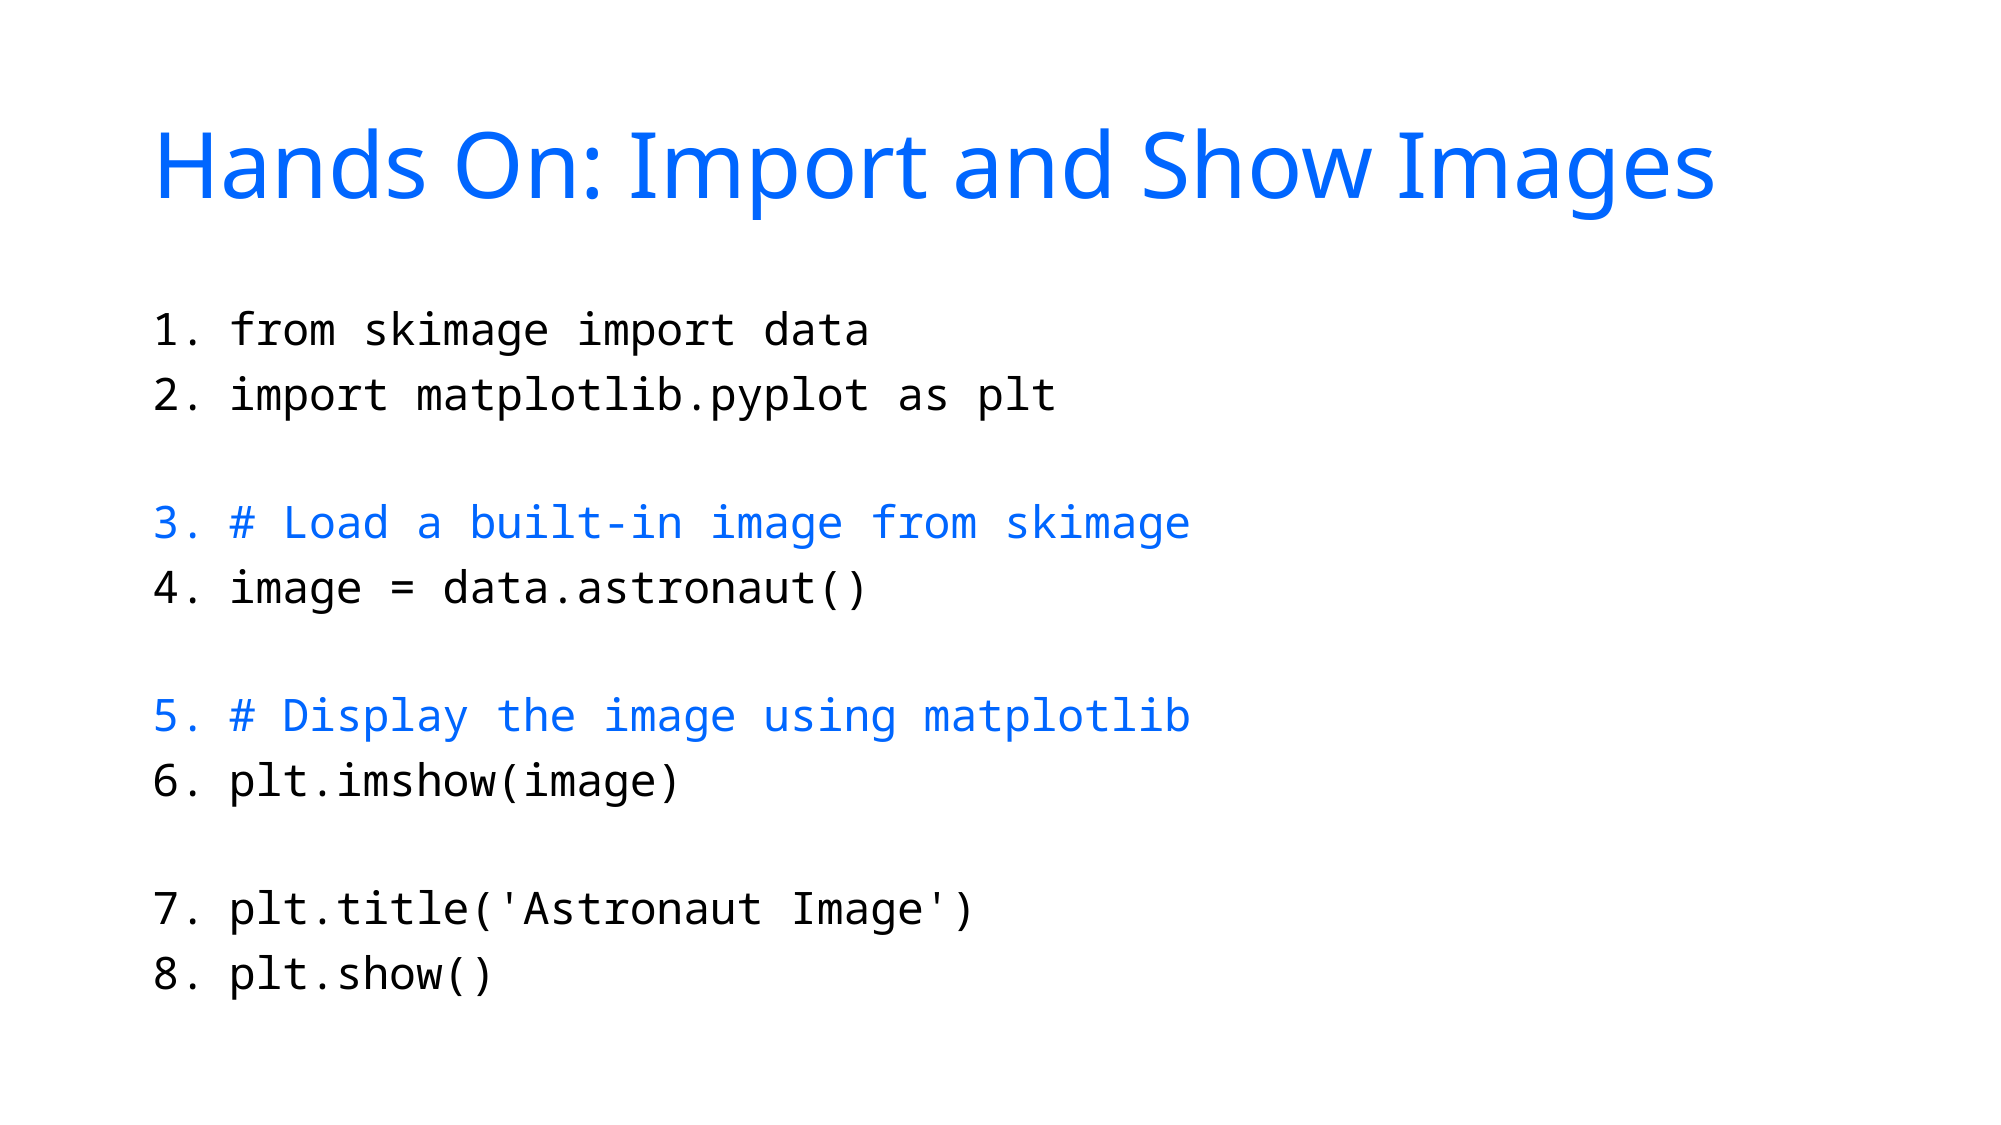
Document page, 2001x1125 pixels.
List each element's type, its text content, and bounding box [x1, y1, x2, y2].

list from skimage import data import matplotlib.pyplot as plt # Load a built-in image from skimage image = data.astronaut() # Display the image using matplotlib plt.imshow(image) plt.title('Astronaut Image') plt.show() [137, 299, 1863, 1014]
title Hands On: Import and Show Images [137, 59, 1863, 278]
